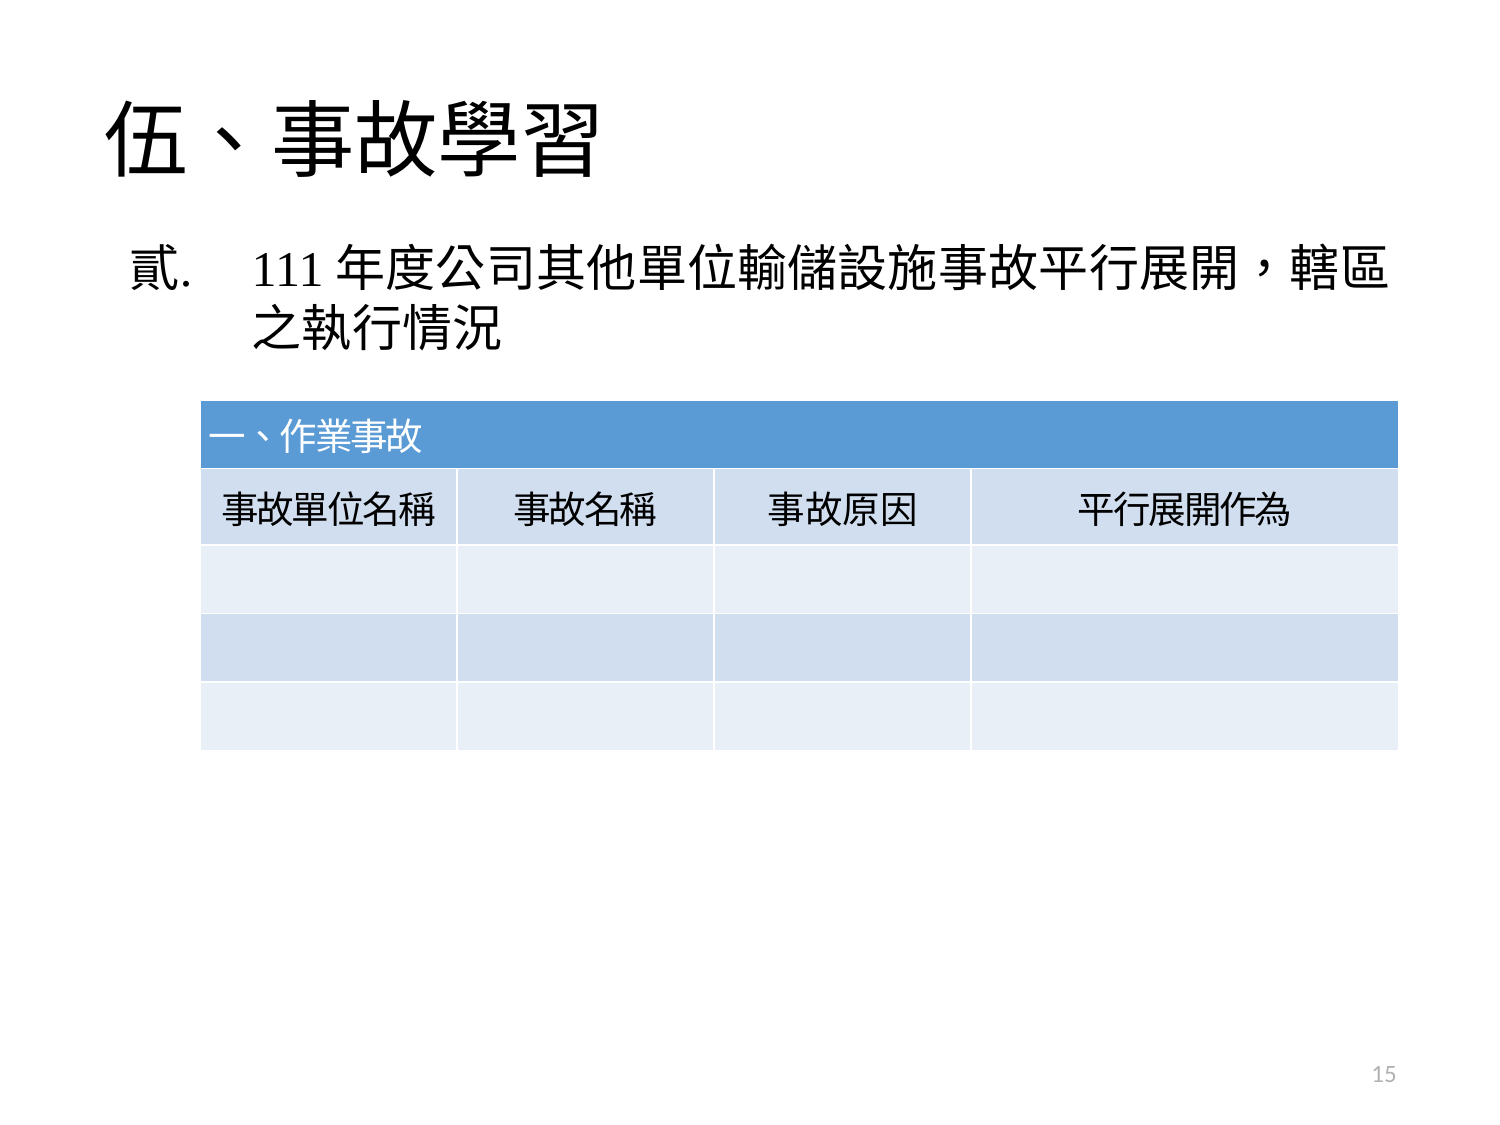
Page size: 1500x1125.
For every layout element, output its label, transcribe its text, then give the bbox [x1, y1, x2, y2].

table_cell [972, 546, 1398, 613]
table_cell [458, 614, 713, 681]
slide_number 15 [1059, 1042, 1397, 1103]
table_cell [201, 546, 456, 613]
table_cell [715, 614, 970, 681]
table_cell [715, 683, 970, 750]
table_cell [972, 683, 1398, 750]
table_cell [201, 683, 456, 750]
table_cell [715, 546, 970, 613]
title 伍、事故學習 [100, 42, 1400, 231]
text_box 111年度公司其他單位輸儲設施事故平行展開，轄區之執行情況 [126, 235, 1425, 357]
table_cell [458, 546, 713, 613]
table_cell [201, 614, 456, 681]
table_cell 事故單位名稱 [201, 469, 456, 544]
table_cell 事故原因 [715, 469, 970, 544]
table_cell [458, 683, 713, 750]
table_cell 事故名稱 [458, 469, 713, 544]
table_cell 平行展開作為 [972, 469, 1398, 544]
table_cell [972, 614, 1398, 681]
table_header 一、作業事故 [201, 401, 1398, 468]
